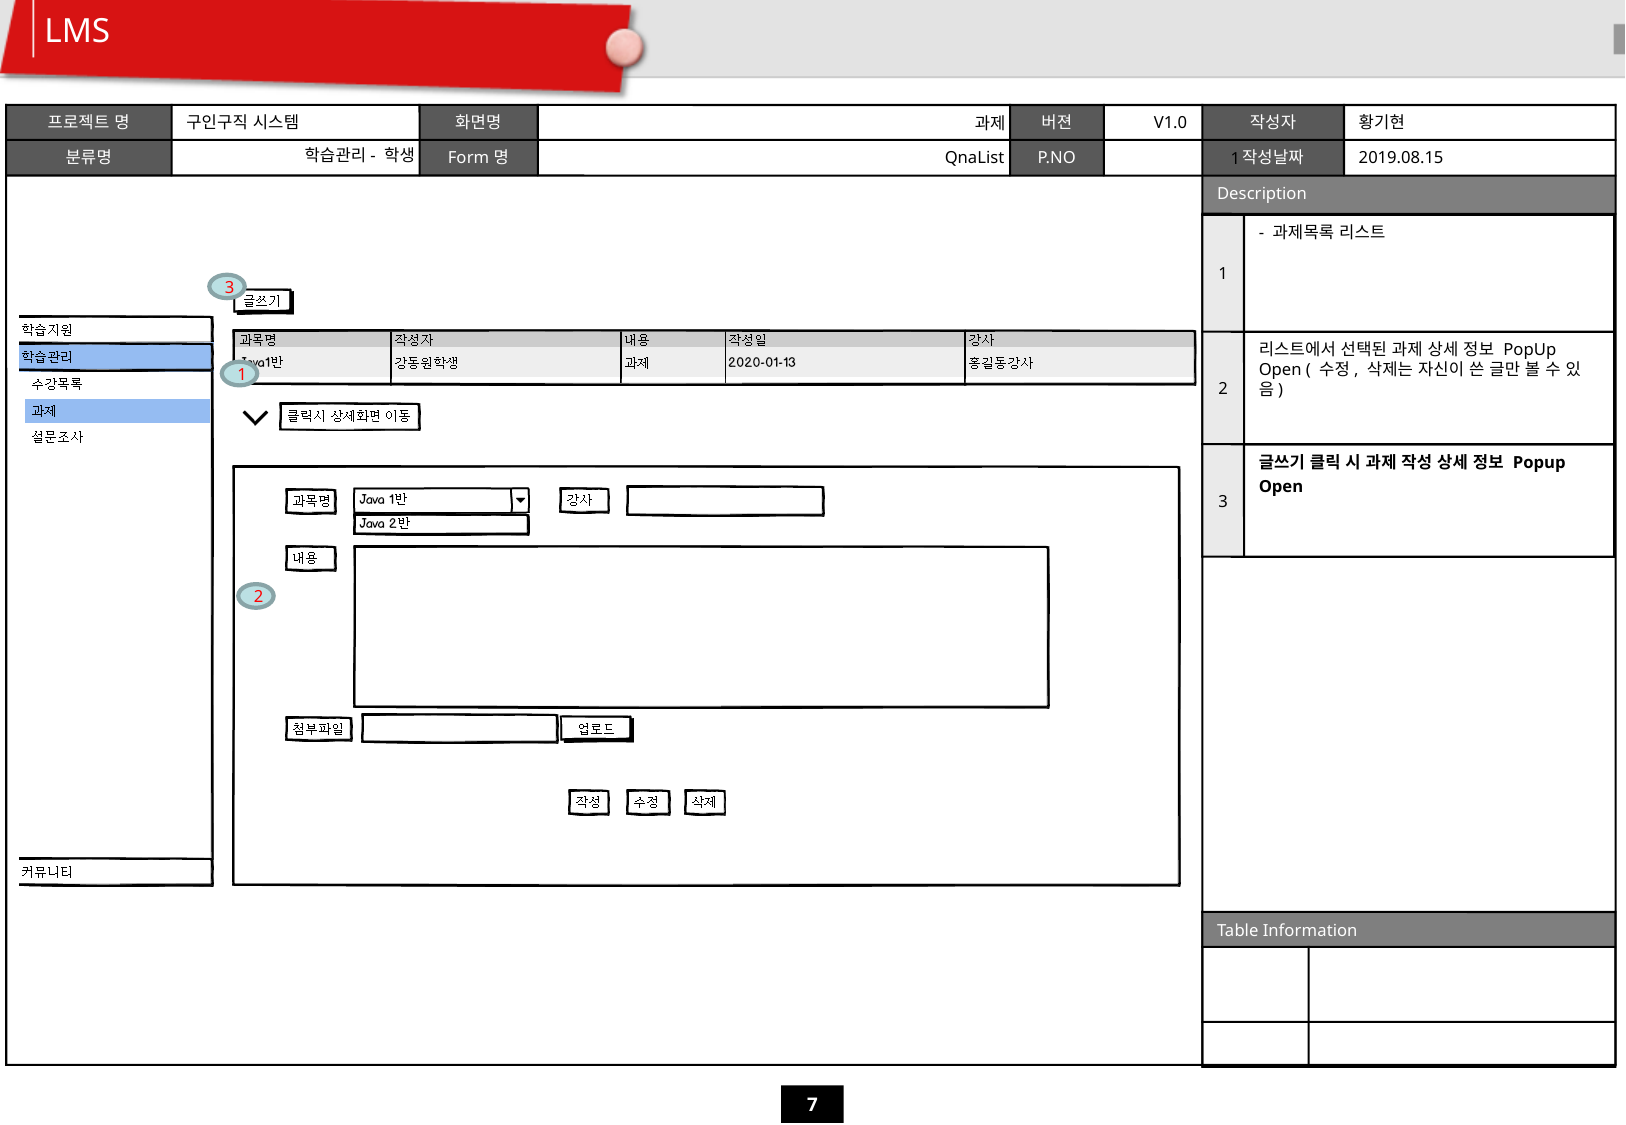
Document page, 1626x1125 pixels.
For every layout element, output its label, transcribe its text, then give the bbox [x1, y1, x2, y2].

picture [0, 0, 1625, 110]
text_box 3 [214, 274, 240, 278]
text_box 과제 [539, 103, 1012, 142]
text_box LMS [29, 0, 597, 57]
picture [19, 278, 1197, 890]
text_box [1202, 214, 1614, 444]
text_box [1202, 444, 1614, 557]
text_box QnaList [539, 141, 1011, 173]
text_box 학습관리- 학생 [174, 137, 422, 173]
text_box 1 [1105, 140, 1247, 176]
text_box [1202, 911, 1616, 1067]
